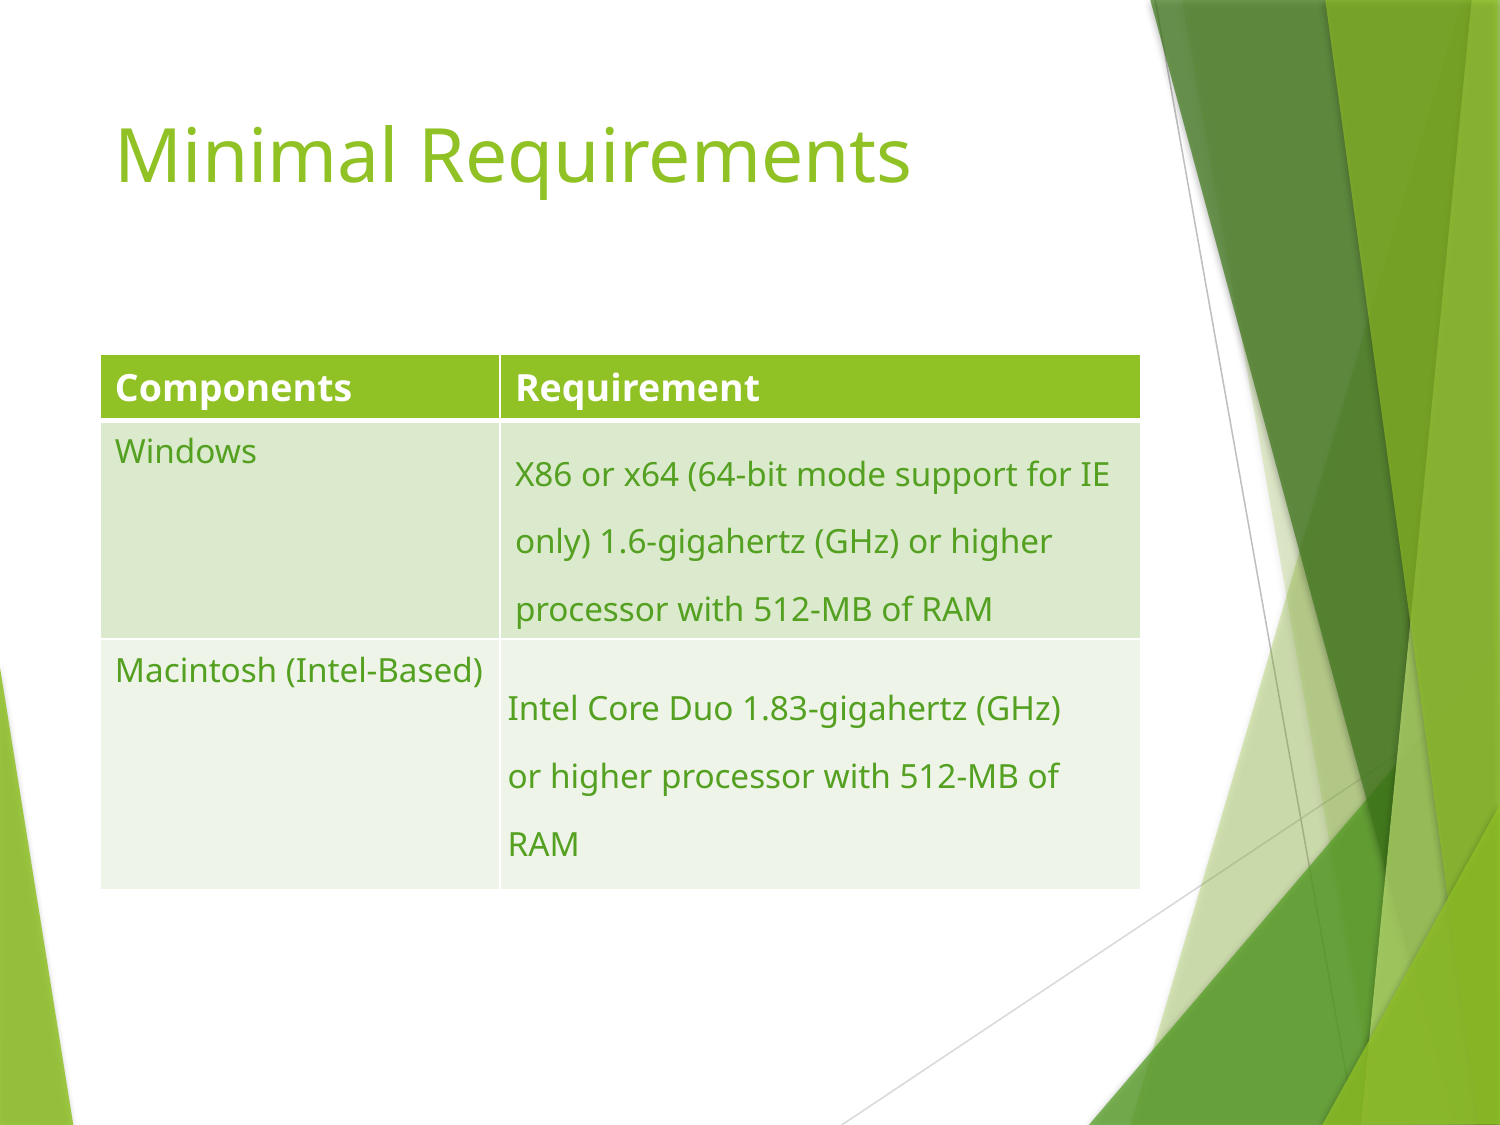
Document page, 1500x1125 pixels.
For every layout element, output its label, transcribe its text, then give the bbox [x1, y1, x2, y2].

table_header Requirement [501, 355, 1140, 418]
title Minimal Requirements [99, 99, 1142, 317]
table_cell X86 or x64 (64-bit mode support for IE only) 1.6-gigahertz (GHz) or higher processor with 512-MB of RAM [501, 423, 1140, 638]
table_header Components [101, 355, 499, 418]
table_cell Windows [101, 423, 499, 638]
table_cell Intel Core Duo 1.83-gigahertz (GHz) or higher processor with 512-MB of RAM [501, 640, 1140, 889]
table_cell Macintosh (Intel-Based) [101, 640, 499, 889]
